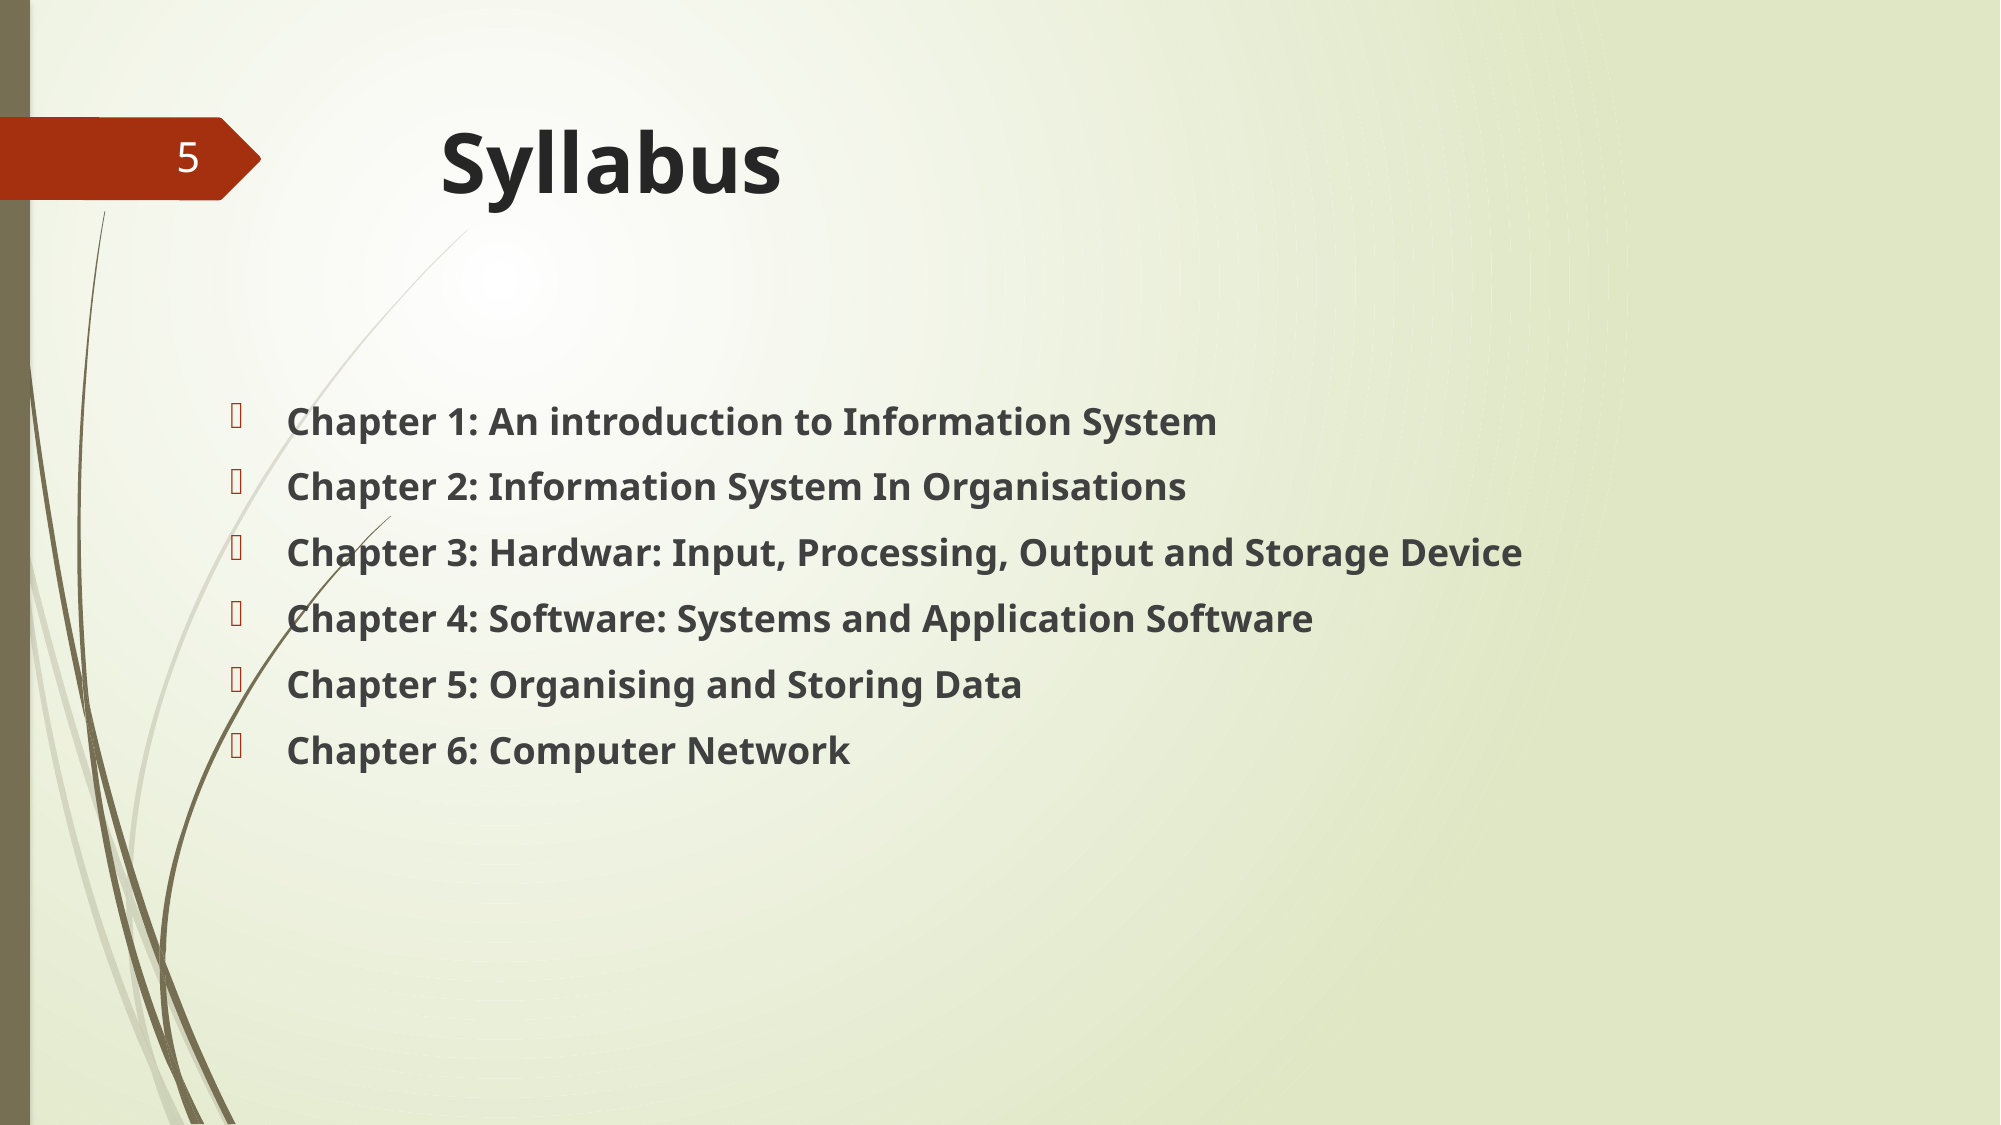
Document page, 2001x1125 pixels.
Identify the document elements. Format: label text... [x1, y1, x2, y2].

title Syllabus [425, 102, 1888, 313]
slide_number 5 [87, 129, 216, 190]
list Chapter 1: An introduction to Information System Chapter 2: Information System In Organisations Chapter 3: Hardwar: Input, Processing, Output and Storage Device Chapter 4: Software: Systems and Application Software Chapter 5: Organising and Storing Data Chapter 6: Computer Network [215, 258, 1715, 1036]
